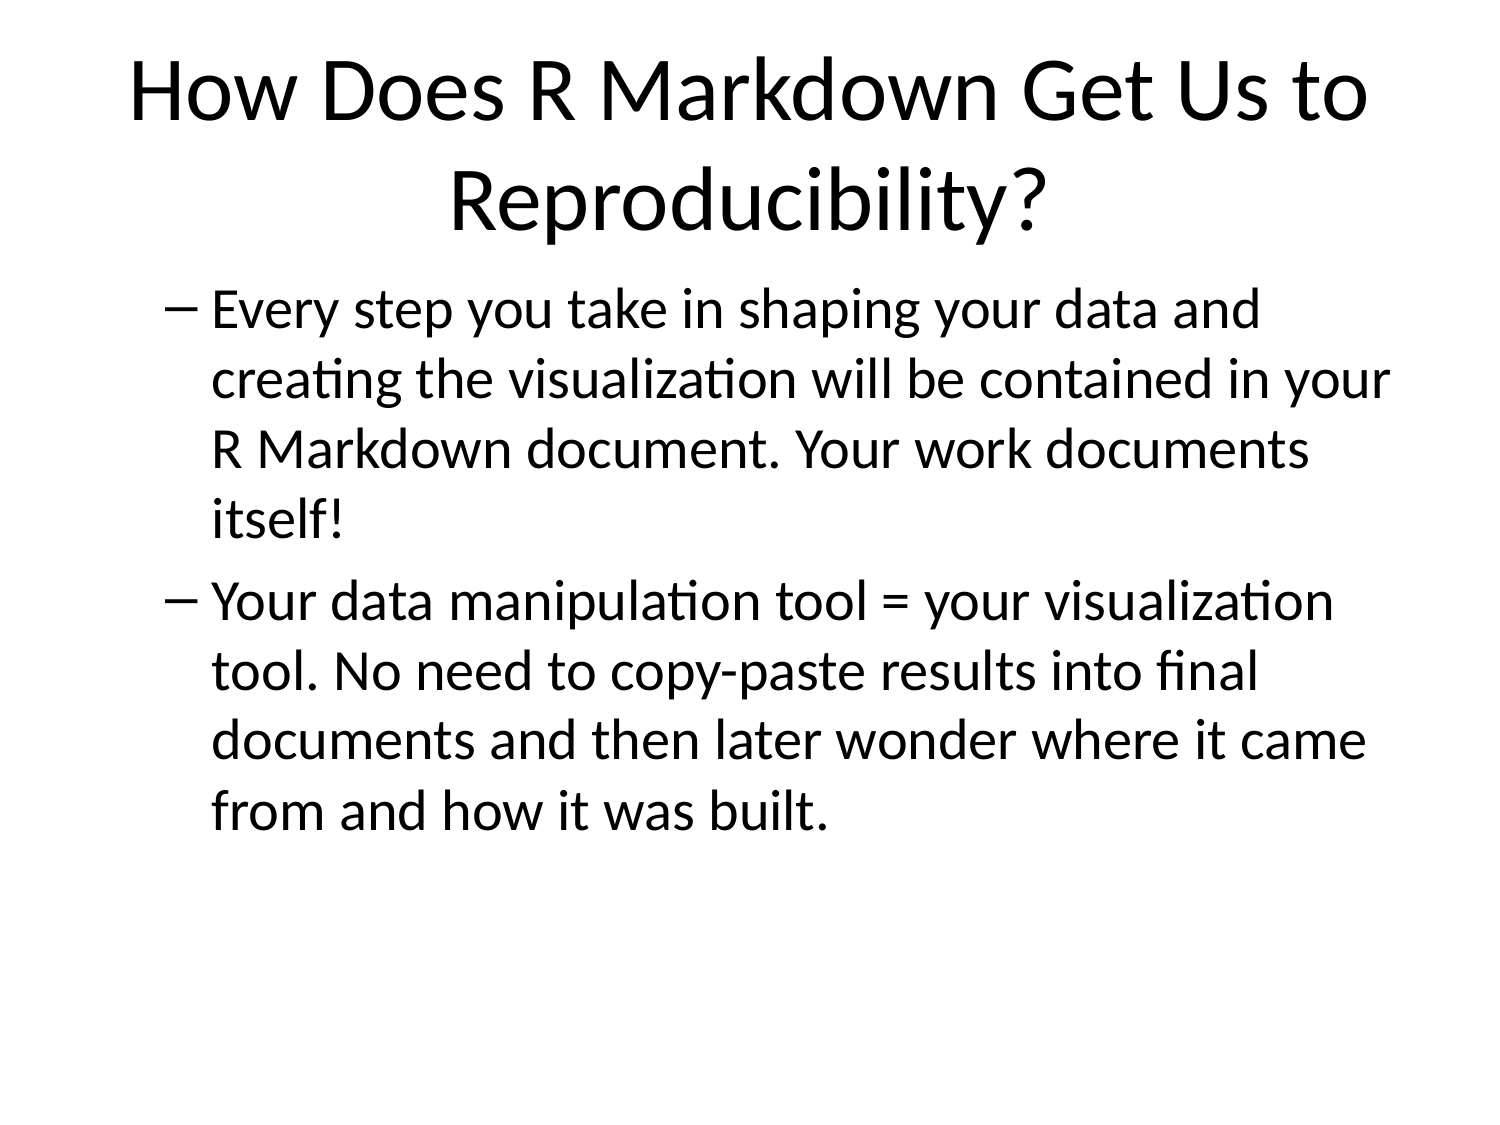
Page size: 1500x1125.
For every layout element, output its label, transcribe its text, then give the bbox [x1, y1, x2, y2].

title How Does R Markdown Get Us to Reproducibility? [75, 45, 1425, 233]
list Every step you take in shaping your data and creating the visualization will be contained in your R Markdown document. Your work documents itself! Your data manipulation tool = your visualization tool. No need to copy-paste results into final documents and then later wonder where it came from and how it was built. [75, 262, 1425, 1005]
